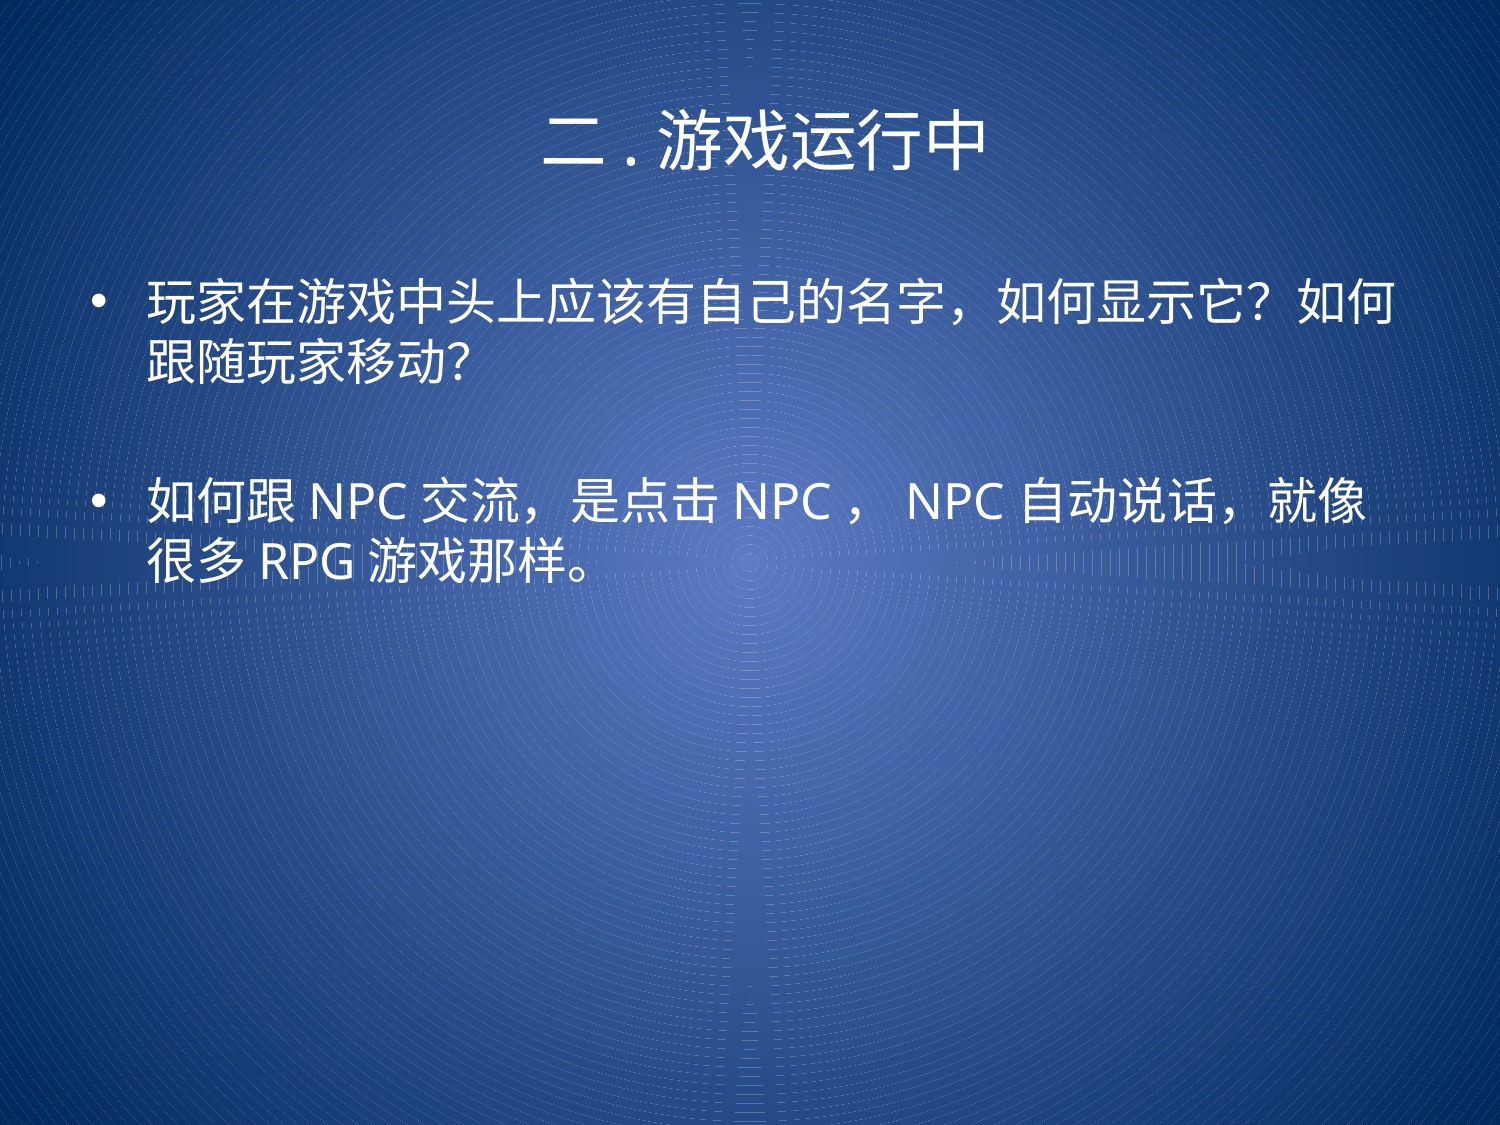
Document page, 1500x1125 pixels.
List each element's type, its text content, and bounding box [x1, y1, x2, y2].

title 二.游戏运行中 [75, 45, 1425, 233]
list 玩家在游戏中头上应该有自己的名字，如何显示它？如何跟随玩家移动？ 如何跟NPC交流，是点击NPC，NPC自动说话，就像很多RPG游戏那样。 [75, 262, 1425, 1005]
